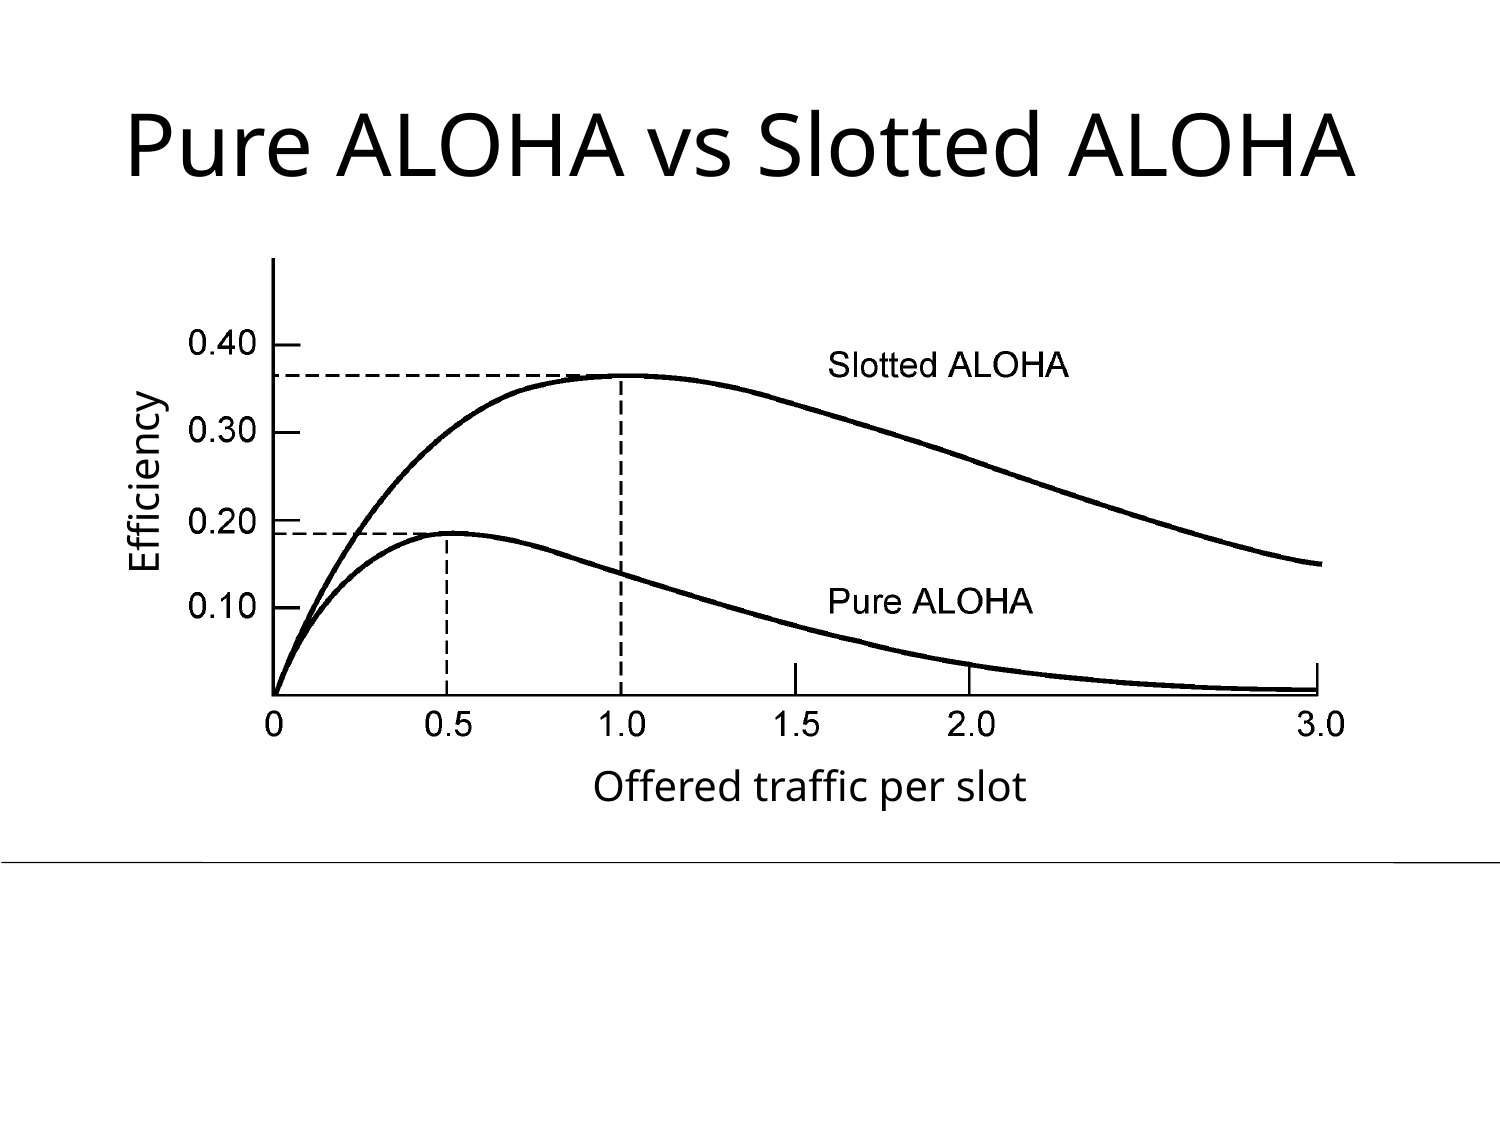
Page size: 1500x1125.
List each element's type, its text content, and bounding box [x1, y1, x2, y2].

title Pure ALOHA vs Slotted ALOHA [105, 93, 1399, 204]
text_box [105, 203, 1381, 879]
